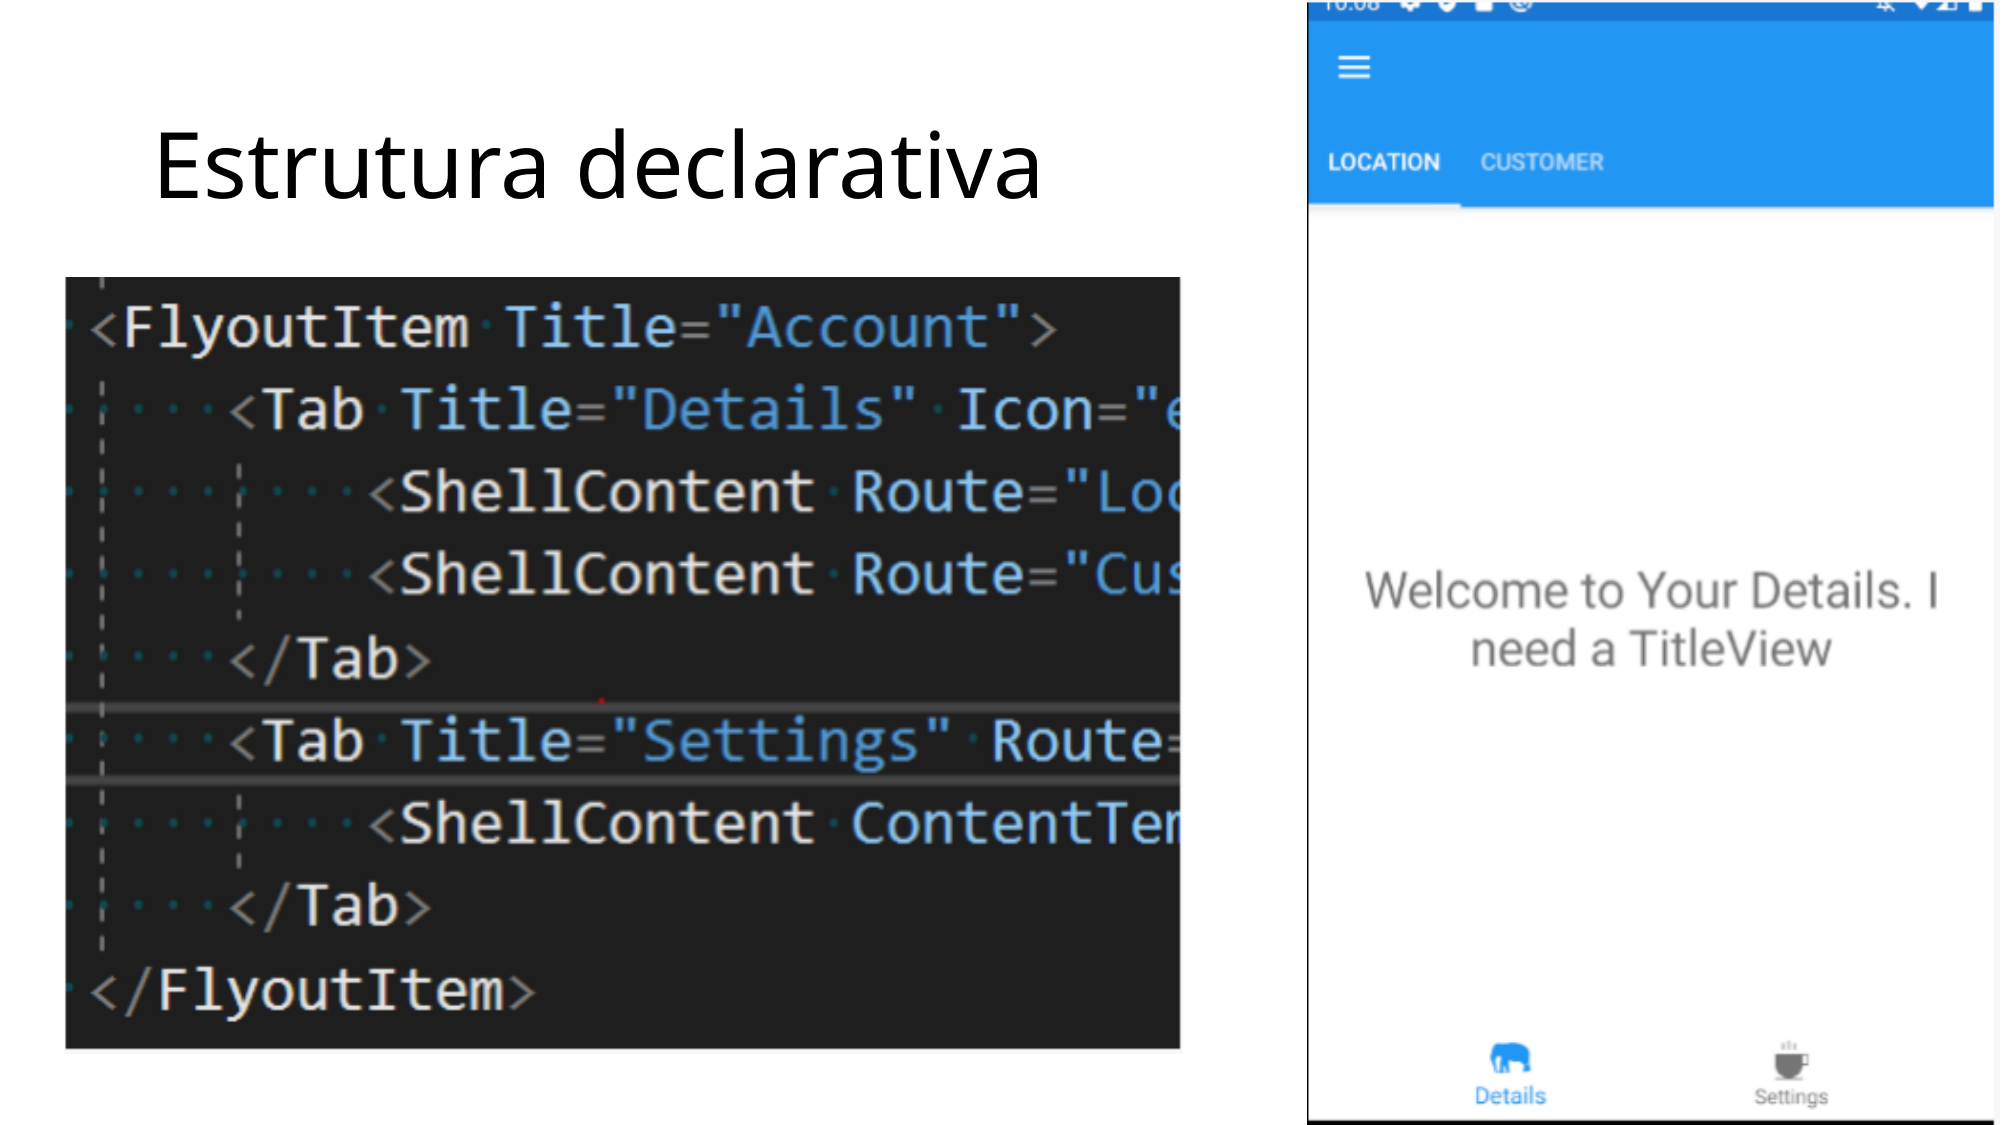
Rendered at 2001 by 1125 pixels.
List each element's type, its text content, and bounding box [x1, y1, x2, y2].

title Estrutura declarativa [137, 59, 1307, 278]
picture [1307, 0, 2000, 1125]
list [64, 277, 1183, 1054]
